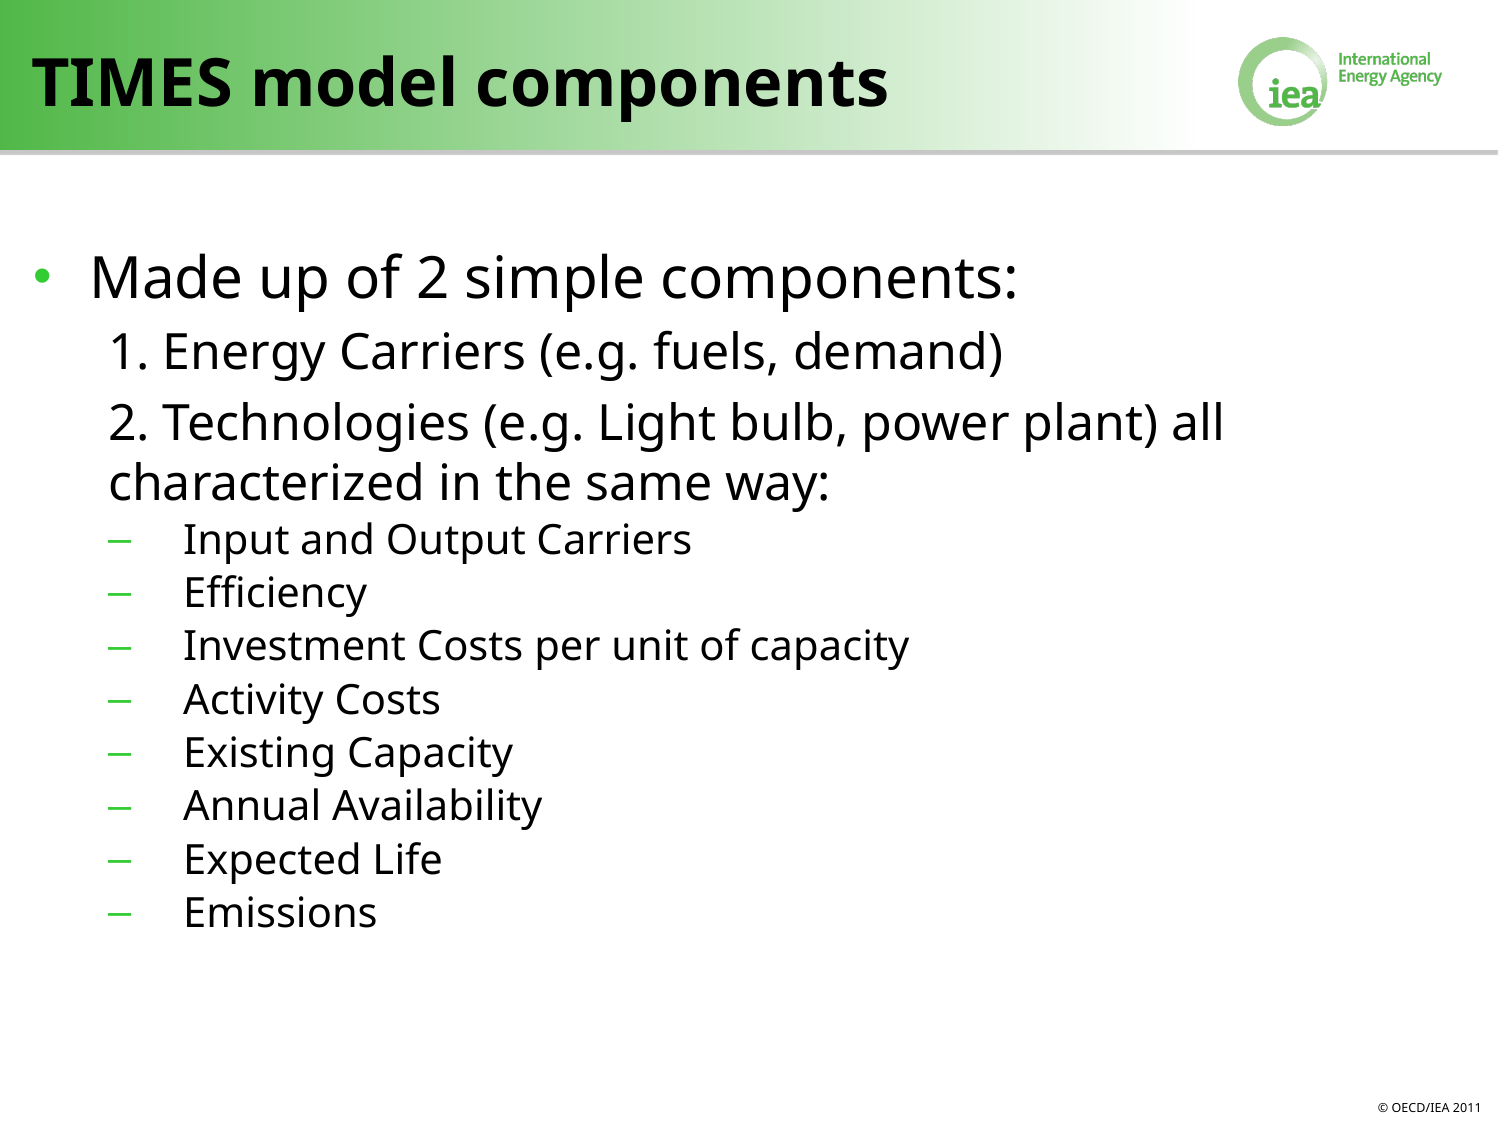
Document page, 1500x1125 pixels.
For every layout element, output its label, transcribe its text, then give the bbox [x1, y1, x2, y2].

title TIMES model components [15, 1, 1476, 158]
list Made up of 2 simple components: 1. Energy Carriers (e.g. fuels, demand) 2. Technologies (e.g. Light bulb, power plant) all characterized in the same way: Input and Output Carriers Efficiency Investment Costs per unit of capacity Activity Costs Existing Capacity Annual Availability Expected Life Emissions [17, 232, 1474, 968]
